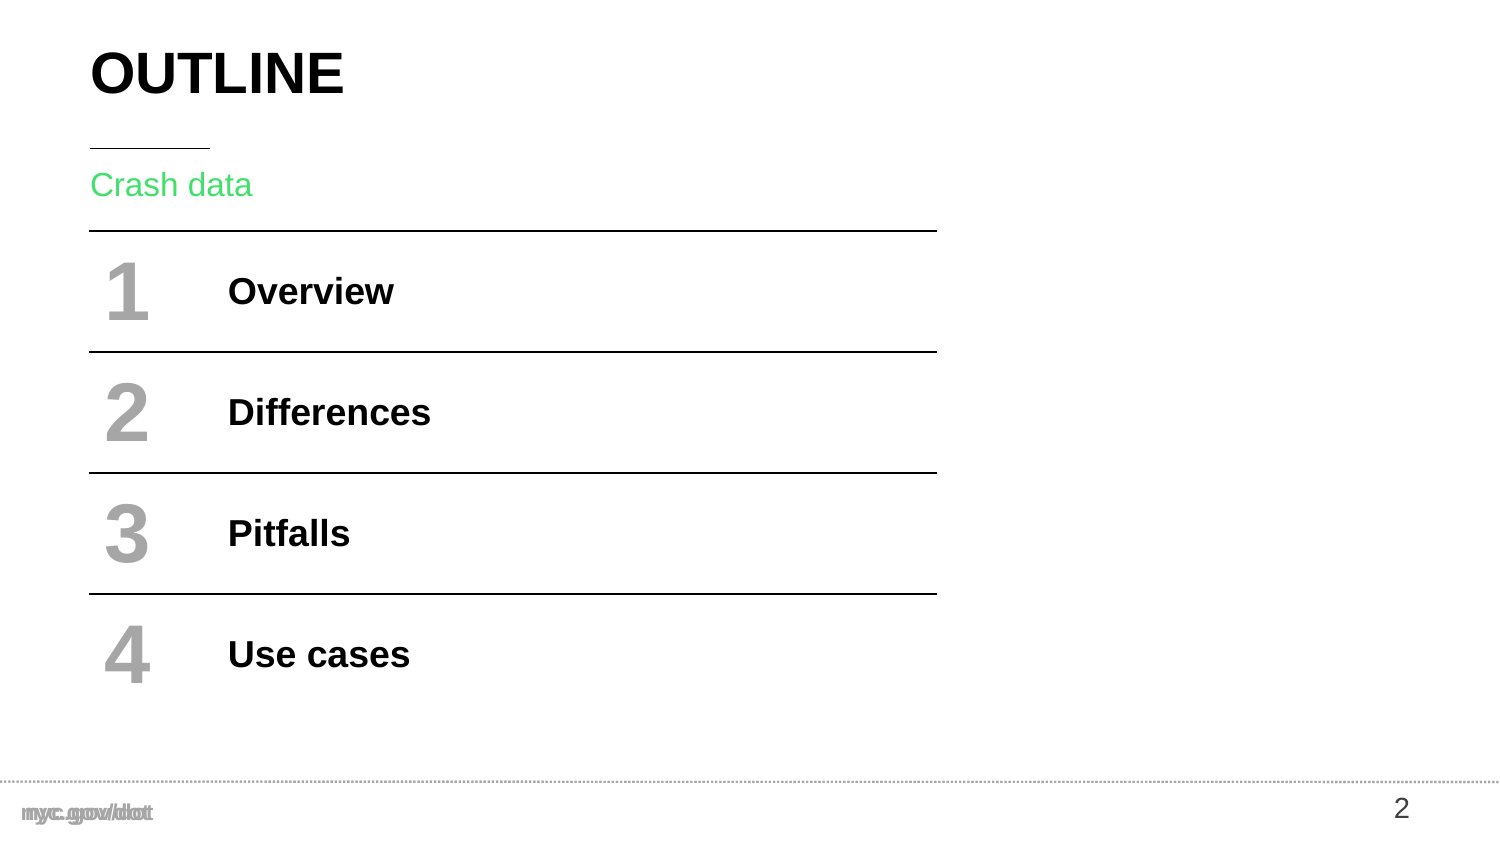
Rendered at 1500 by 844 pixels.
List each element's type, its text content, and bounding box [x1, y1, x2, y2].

text_box nyc.gov/dot [10, 790, 169, 833]
table_cell Pitfalls [213, 474, 937, 593]
table_cell Use cases [213, 595, 937, 715]
table_header 1 [89, 232, 213, 351]
table_cell 3 [89, 474, 213, 593]
slide_number 2 [1074, 790, 1425, 827]
table_cell 4 [89, 595, 213, 715]
list Crash data [75, 155, 744, 200]
table_cell Differences [213, 353, 937, 472]
title OUTLINE [75, 25, 1425, 116]
table_cell 2 [89, 353, 213, 472]
table_header Overview [213, 232, 937, 351]
